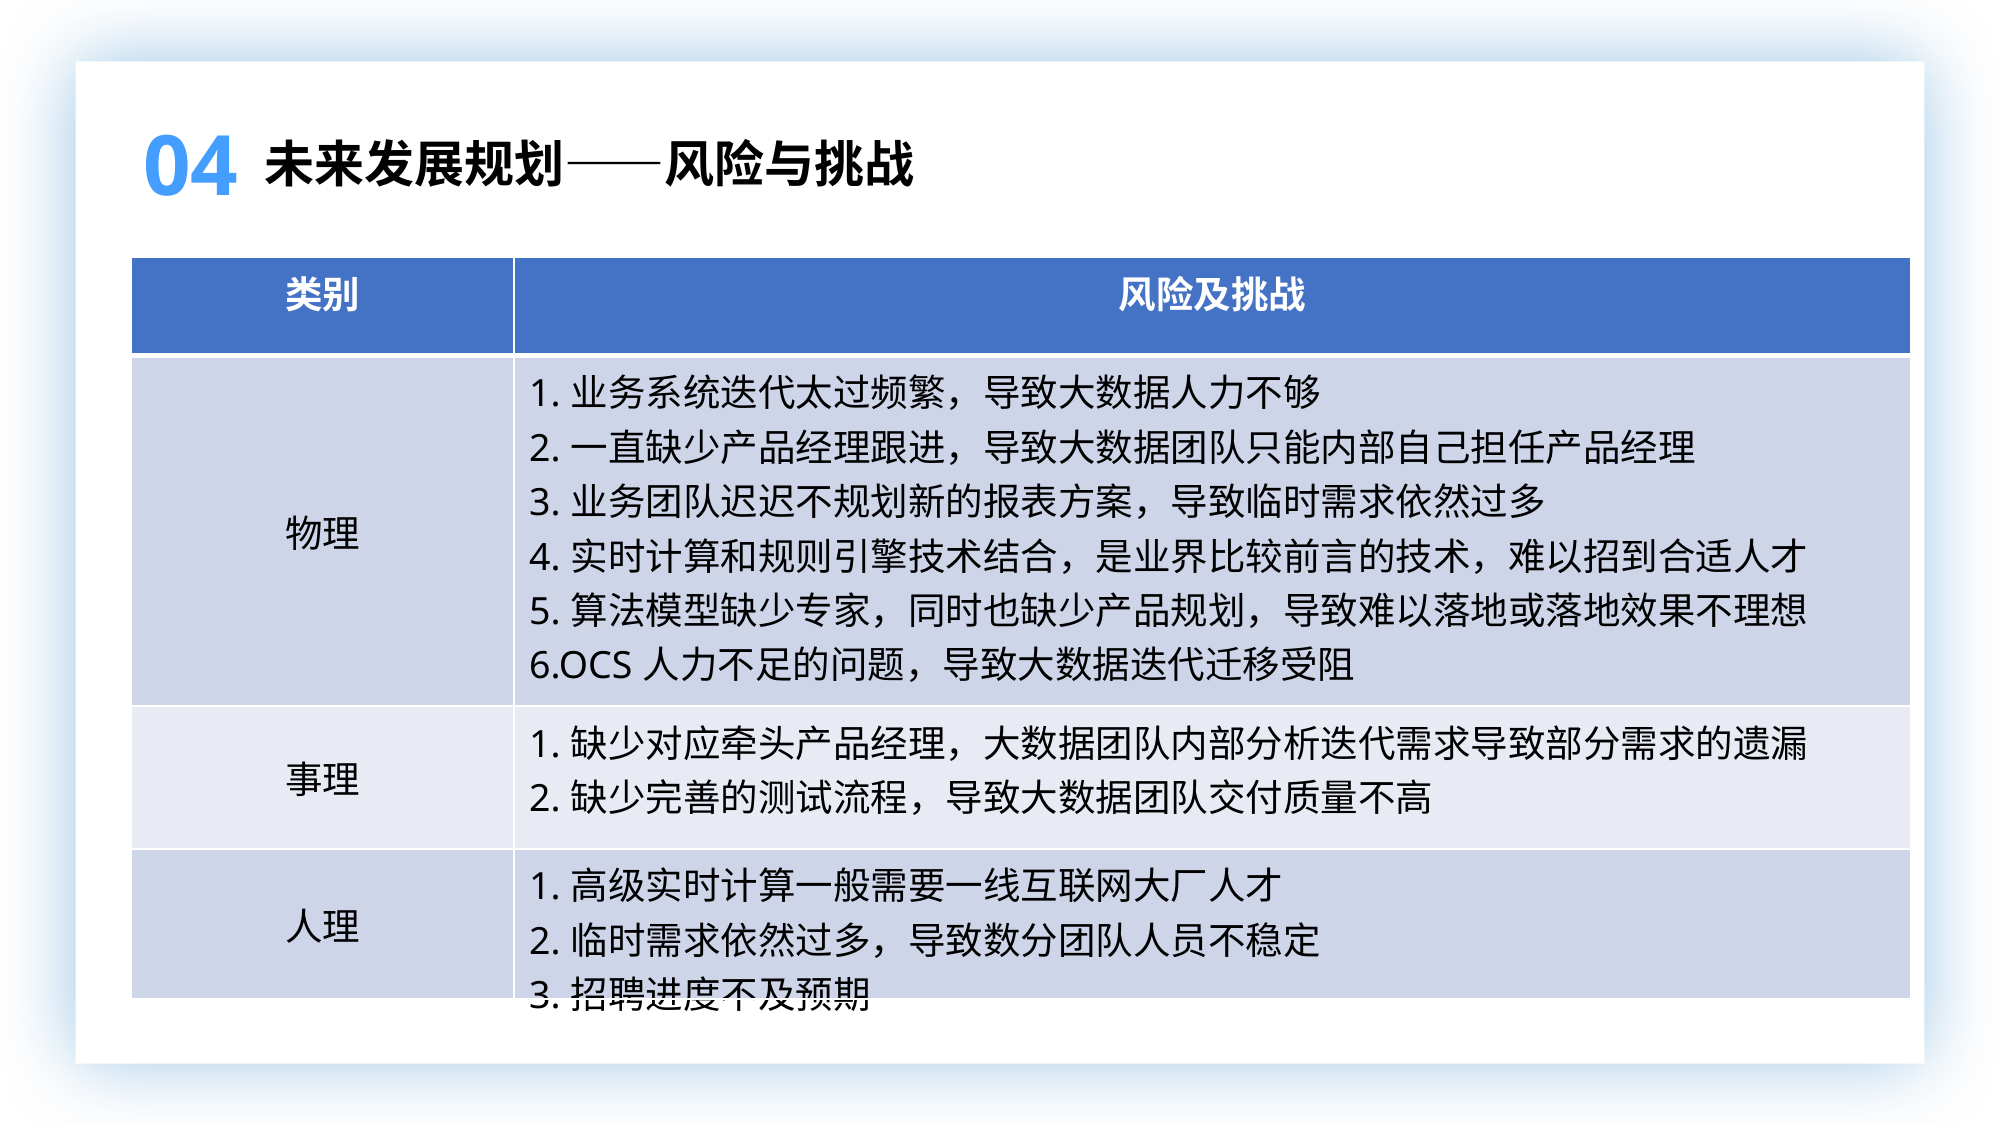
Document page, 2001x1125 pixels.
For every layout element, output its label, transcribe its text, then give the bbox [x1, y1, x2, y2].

text_box 未来发展规划——风险与挑战 [249, 125, 1445, 200]
text_box 04 [95, 104, 287, 220]
table_header 风险及挑战 [515, 258, 1910, 353]
table_cell 事理 [132, 707, 513, 848]
table_cell 1.缺少对应牵头产品经理，大数据团队内部分析迭代需求导致部分需求的遗漏 2.缺少完善的测试流程，导致大数据团队交付质量不高 [515, 707, 1910, 848]
table_cell 人理 [132, 850, 513, 998]
table_cell 1.业务系统迭代太过频繁，导致大数据人力不够 2.一直缺少产品经理跟进，导致大数据团队只能内部自己担任产品经理 3.业务团队迟迟不规划新的报表方案，导致临时需求依然过多 4.实时计算和规则引擎技术结合，是业界比较前言的技术，难以招到合适人才 5.算法模型缺少专家，同时也缺少产品规划，导致难以落地或落地效果不理想 6.OCS人力不足的问题，导致大数据迭代迁移受阻 [515, 358, 1910, 705]
table_header 类别 [132, 258, 513, 353]
table_cell 1.高级实时计算一般需要一线互联网大厂人才 2.临时需求依然过多，导致数分团队人员不稳定 3.招聘进度不及预期 [515, 850, 1910, 998]
table_cell 物理 [132, 358, 513, 705]
